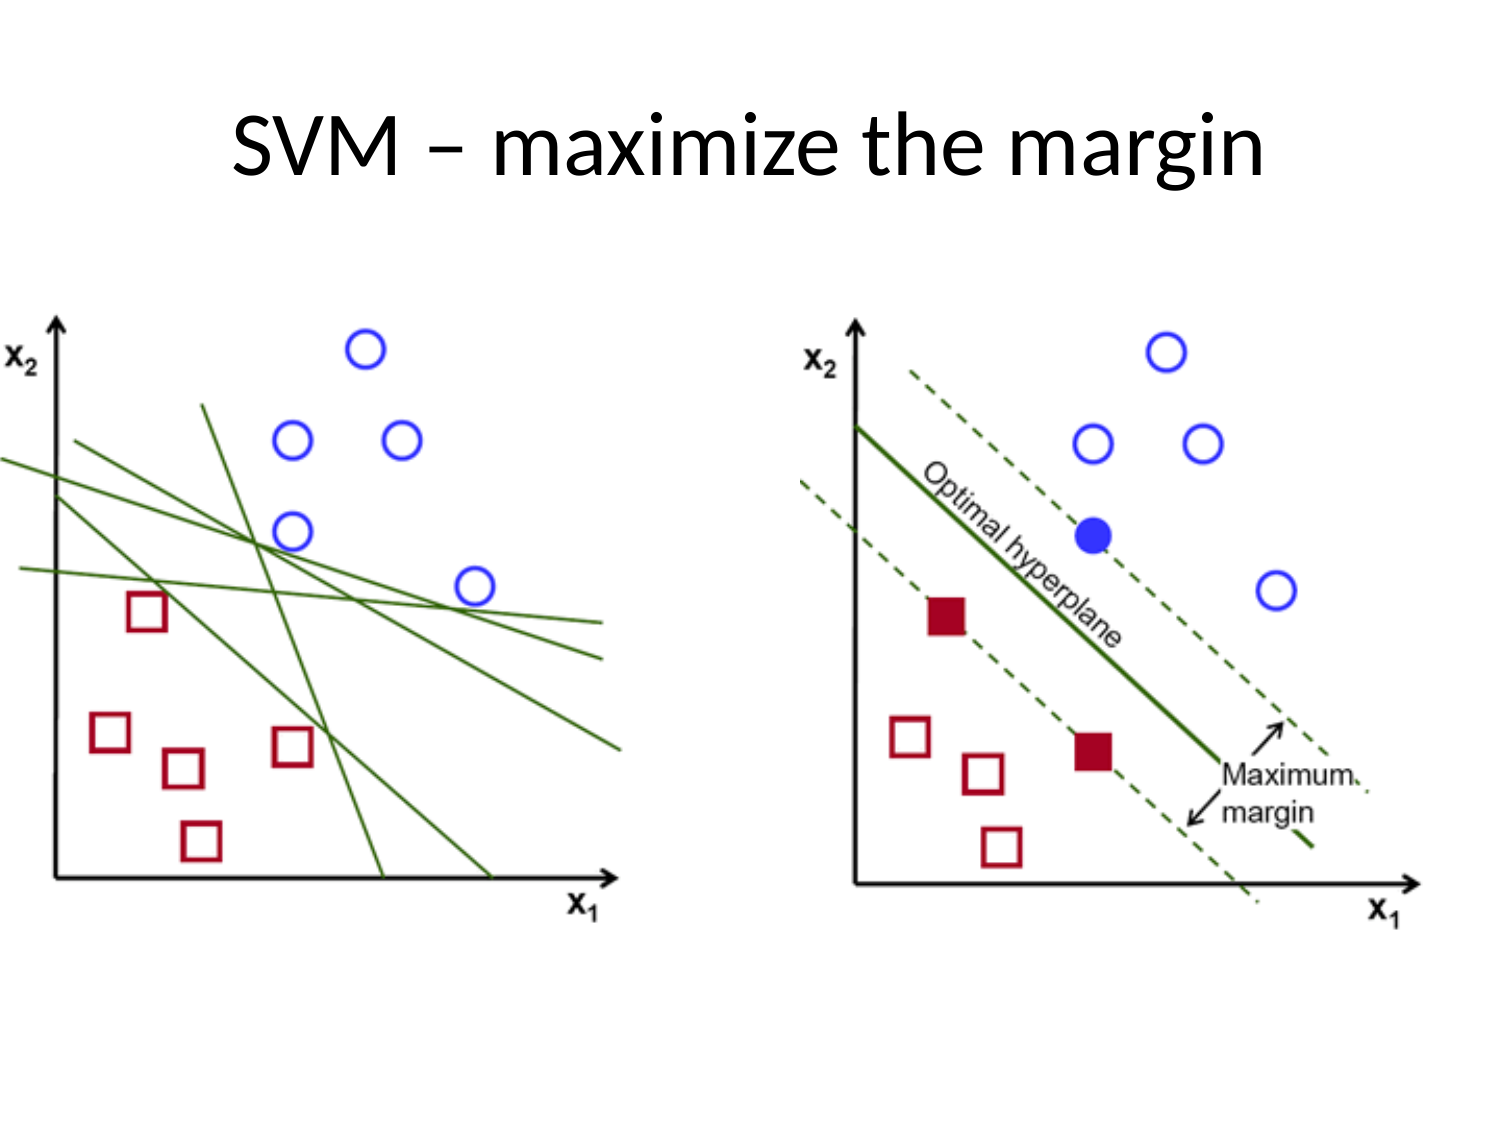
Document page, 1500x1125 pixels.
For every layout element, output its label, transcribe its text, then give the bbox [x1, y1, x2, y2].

title SVM – maximize the margin [75, 45, 1425, 233]
picture [799, 314, 1426, 932]
picture [0, 312, 626, 926]
